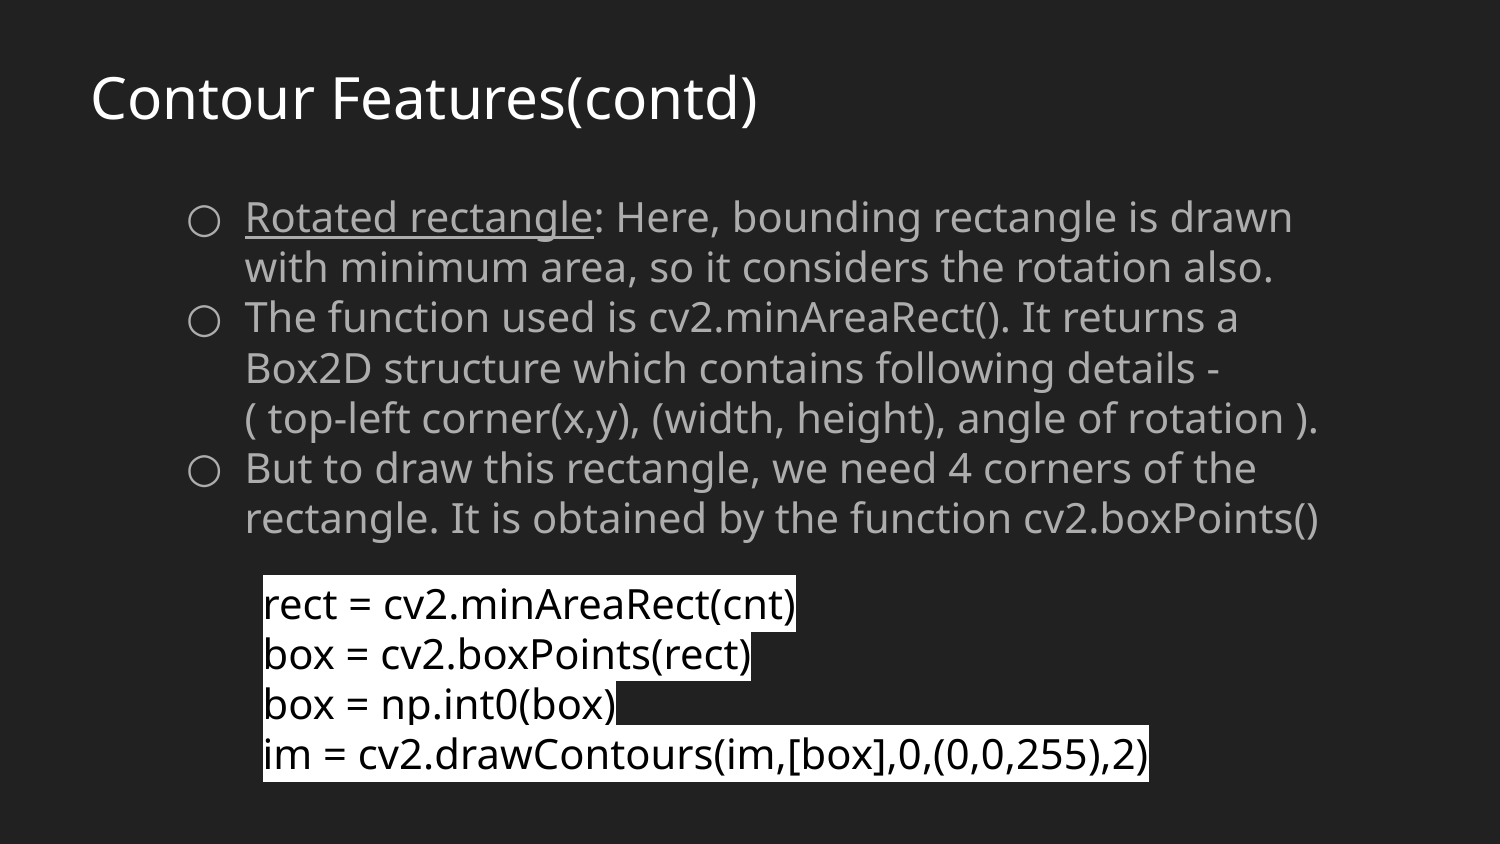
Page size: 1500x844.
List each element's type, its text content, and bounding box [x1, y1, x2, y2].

text_box Rotated rectangle: Here, bounding rectangle is drawn with minimum area, so it considers the rotation also. The function used is cv2.minAreaRect(). It returns a Box2D structure which contains following details - ( top-left corner(x,y), (width, height), angle of rotation ). But to draw this rectangle, we need 4 corners of the rectangle. It is obtained by the function cv2.boxPoints() [79, 176, 1336, 552]
text_box rect = cv2.minAreaRect(cnt) box = cv2.boxPoints(rect) box = np.int0(box) im = cv2.drawContours(im,[box],0,(0,0,255),2) [247, 562, 1295, 795]
title Contour Features(contd) [79, 55, 1237, 145]
